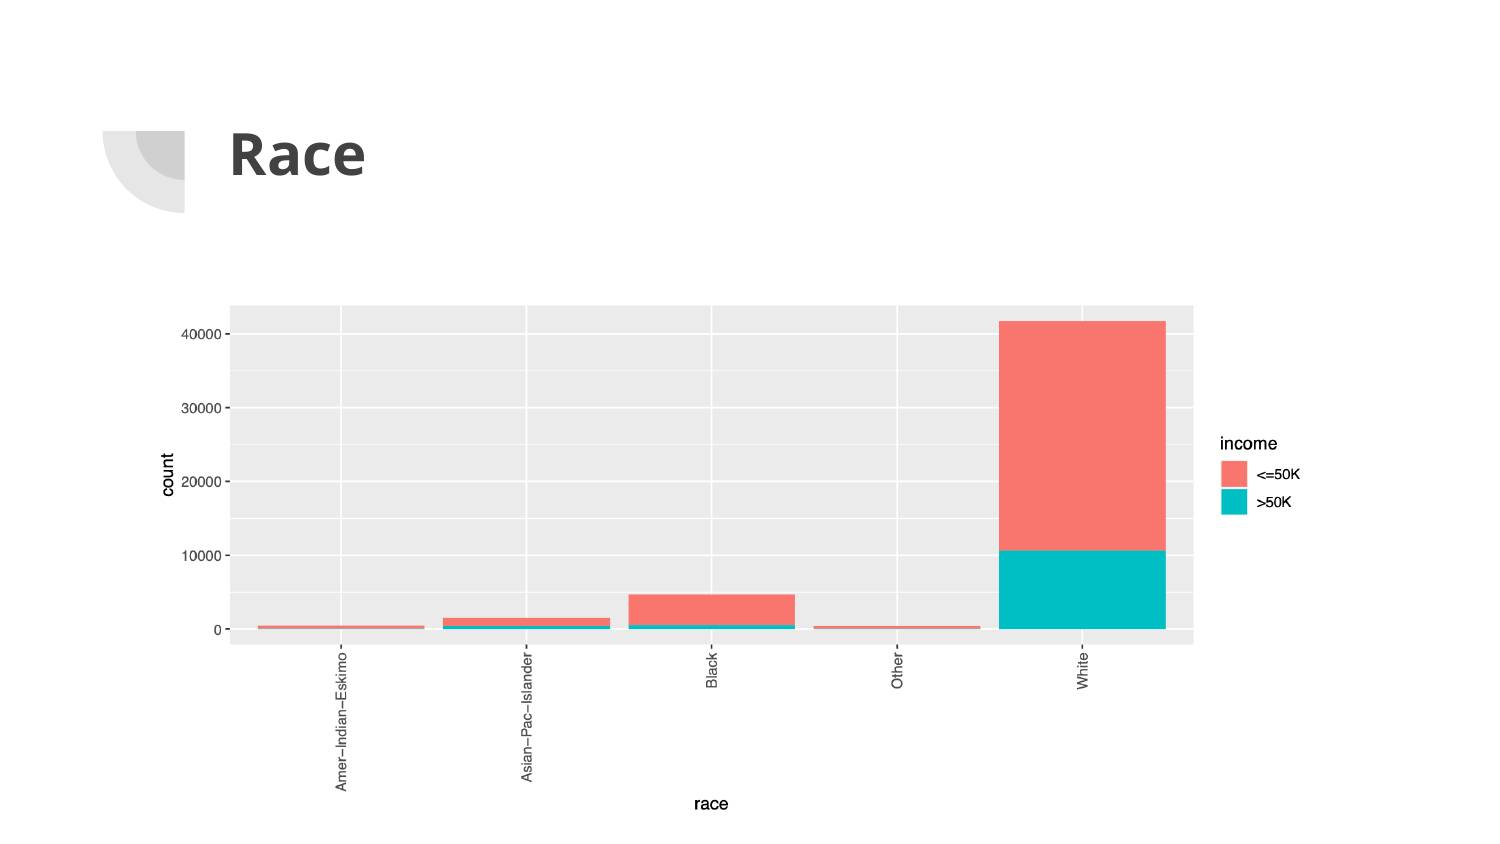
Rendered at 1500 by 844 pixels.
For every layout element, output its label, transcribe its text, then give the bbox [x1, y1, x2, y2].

title Race [213, 98, 1368, 222]
picture [106, 224, 1394, 844]
